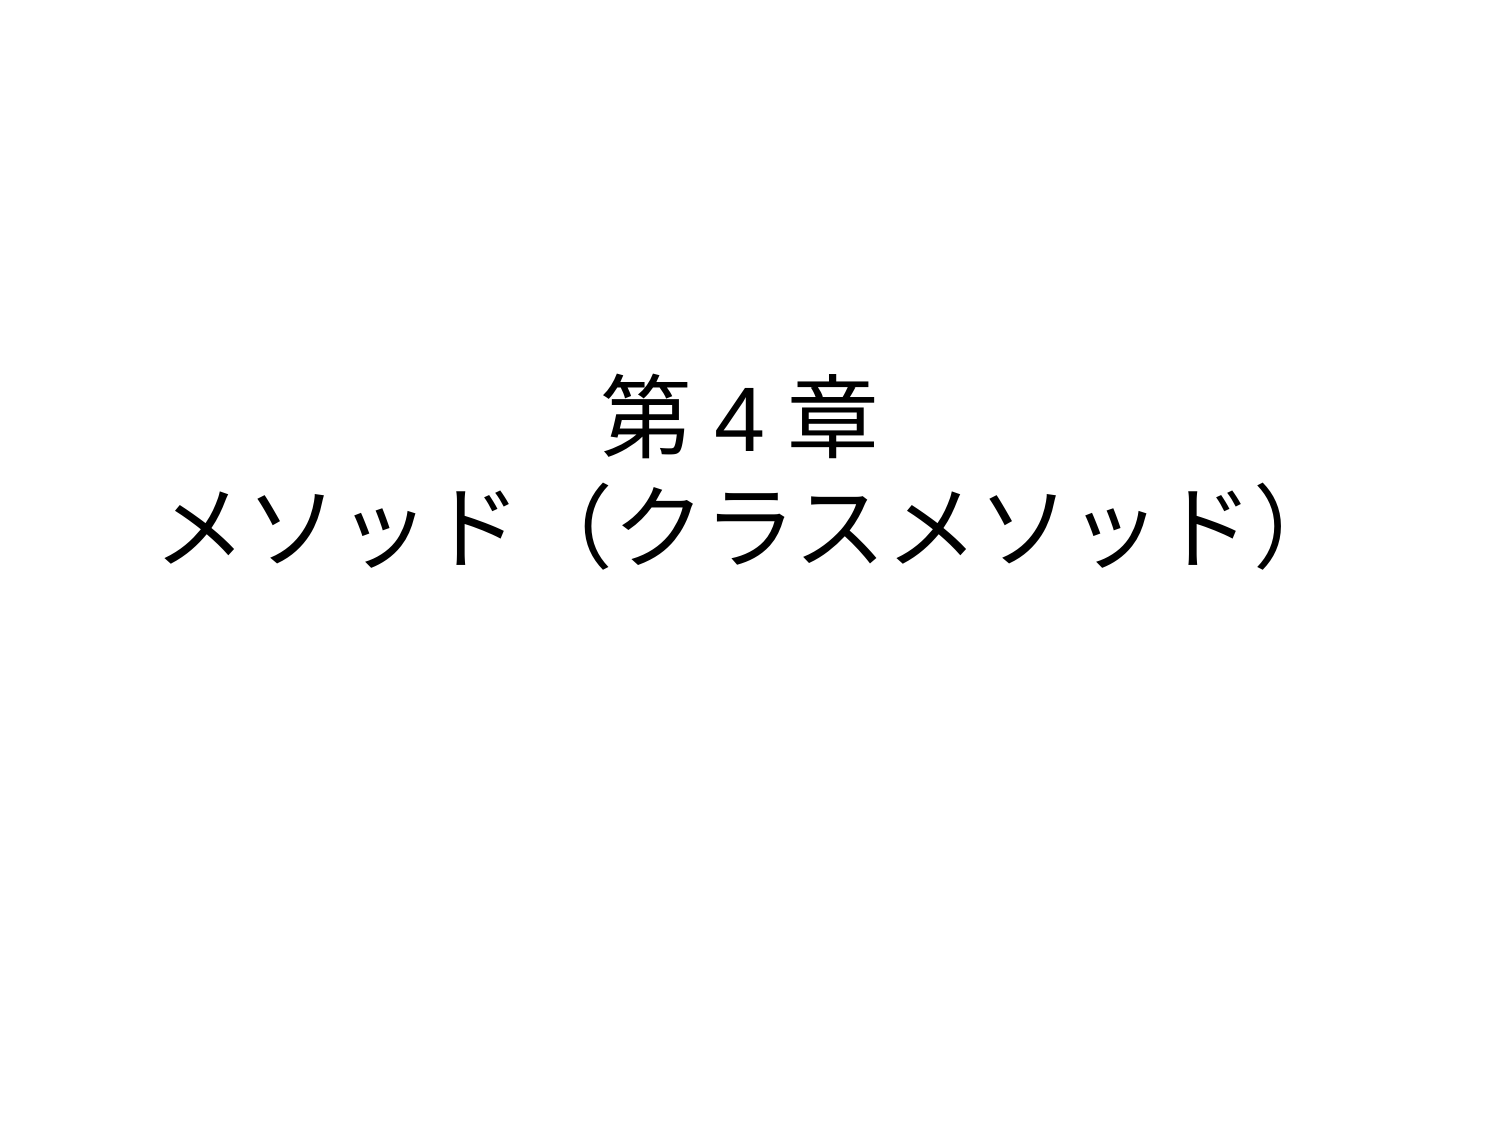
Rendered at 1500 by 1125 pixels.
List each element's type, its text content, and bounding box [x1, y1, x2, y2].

title 第4章 メソッド（クラスメソッド） [112, 349, 1388, 591]
